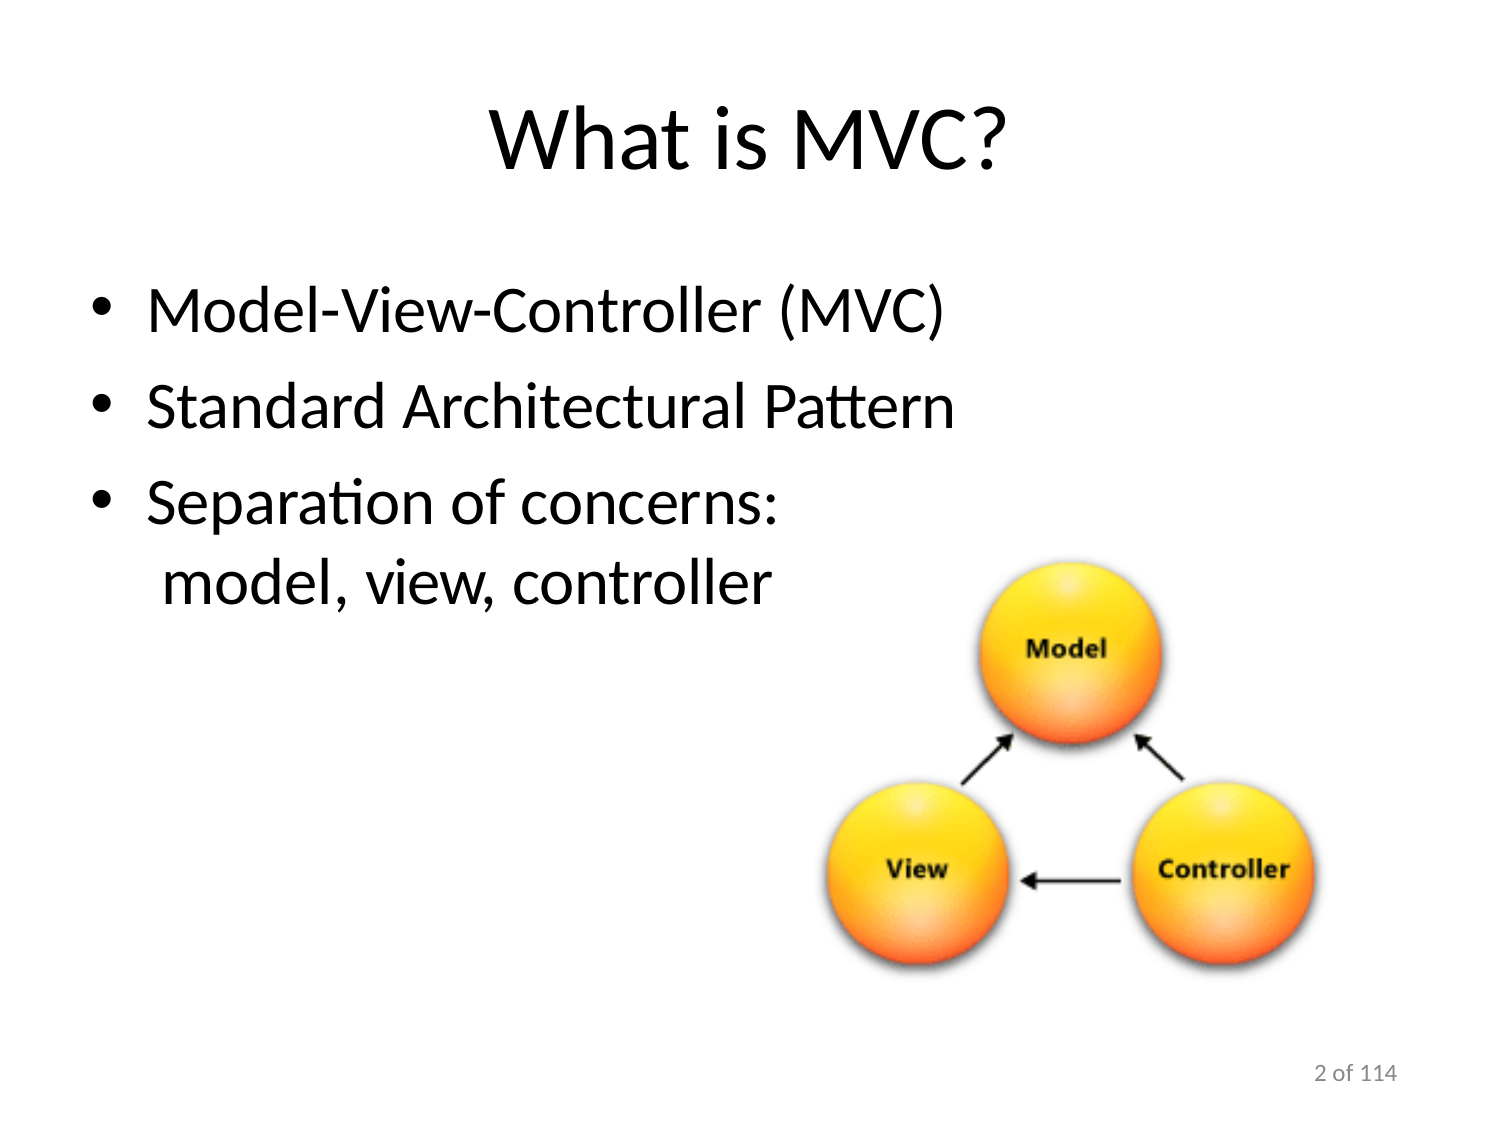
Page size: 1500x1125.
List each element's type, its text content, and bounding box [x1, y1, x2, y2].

title What is MVC? [486, 75, 1015, 266]
text_box 10 of 114 [1310, 1060, 1413, 1113]
text_box [814, 554, 1329, 983]
text_box Model-View-Controller (MVC) Standard Architectural Pattern Separation of concerns: model, view, controller [87, 247, 971, 618]
